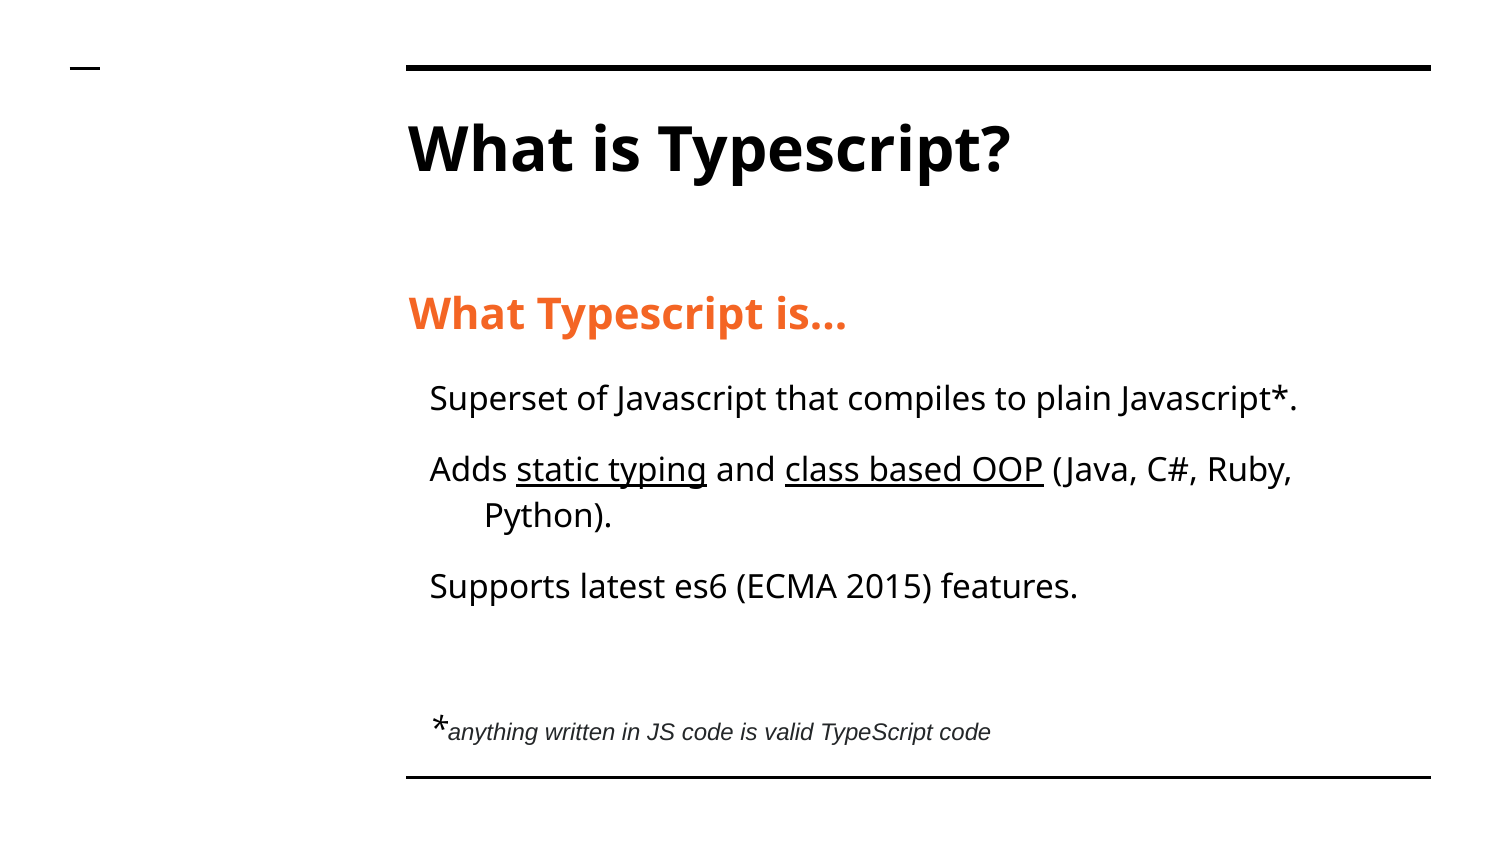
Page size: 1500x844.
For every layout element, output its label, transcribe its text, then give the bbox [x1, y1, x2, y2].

list What Typescript is... Superset of Javascript that compiles to plain Javascript*. Adds static typing and class based OOP (Java, C#, Ruby, Python). Supports latest es6 (ECMA 2015) features. *anything written in JS code is valid TypeScript code [393, 262, 1431, 756]
title What is Typescript? [393, 94, 1431, 199]
